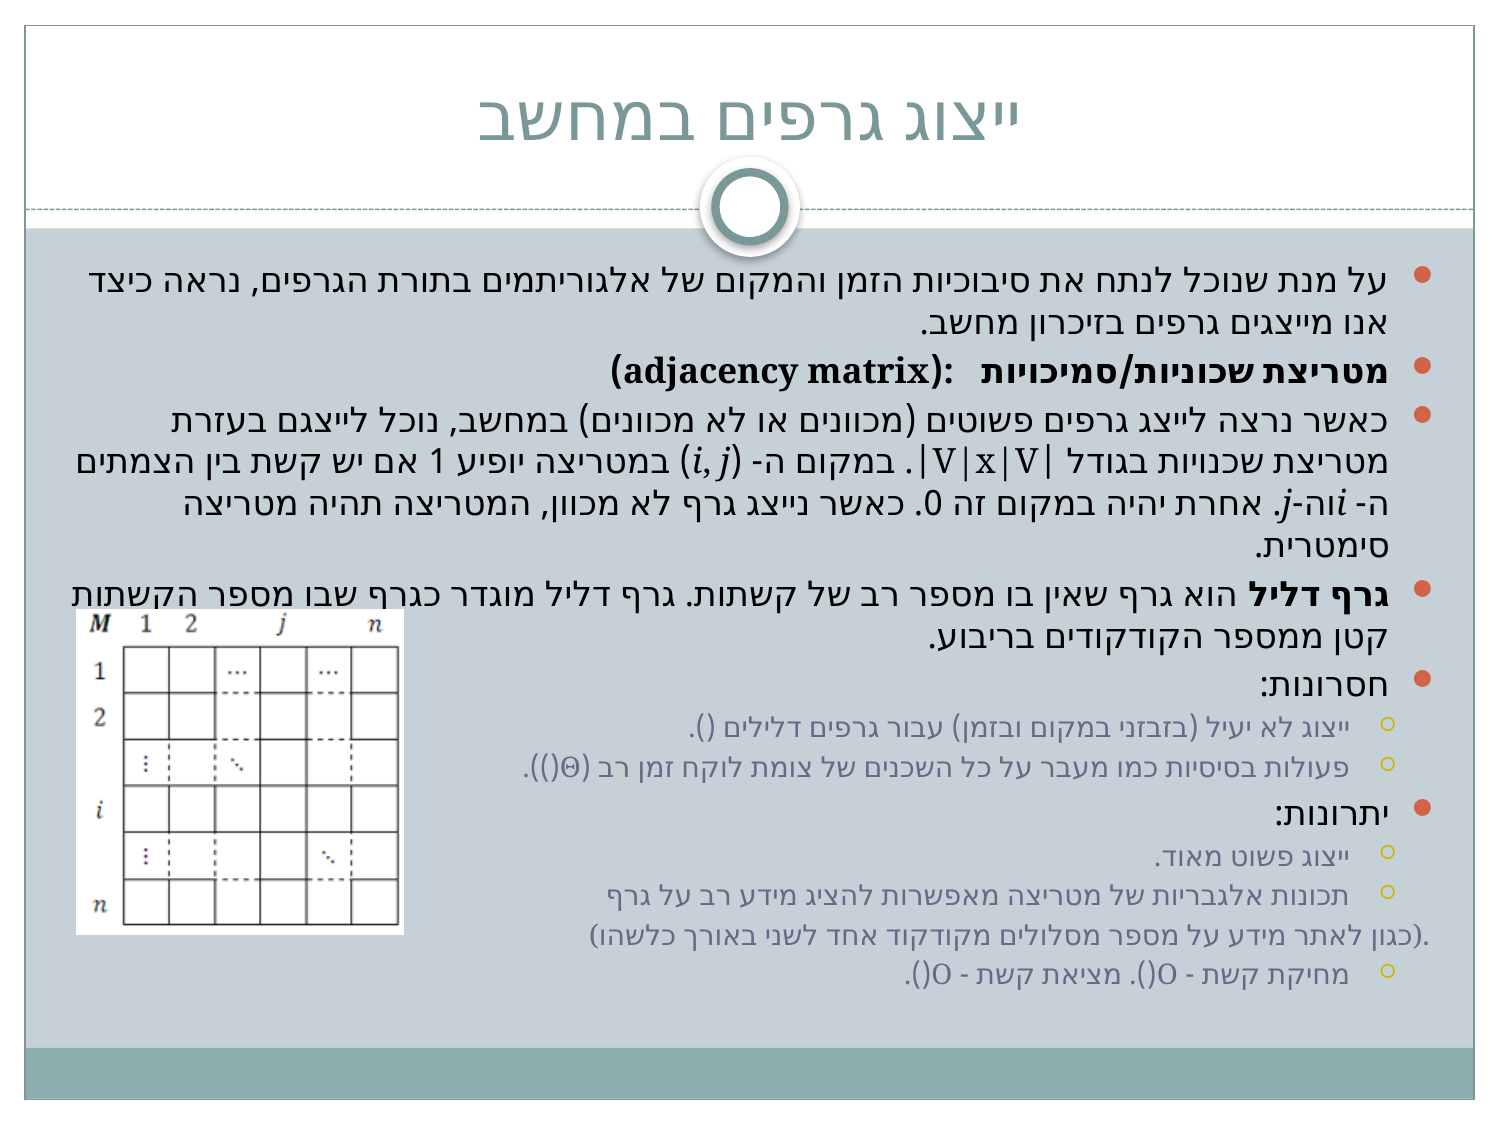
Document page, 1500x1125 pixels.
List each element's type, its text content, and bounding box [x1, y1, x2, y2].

picture [76, 609, 404, 935]
title ייצוג גרפים במחשב [49, 37, 1450, 162]
